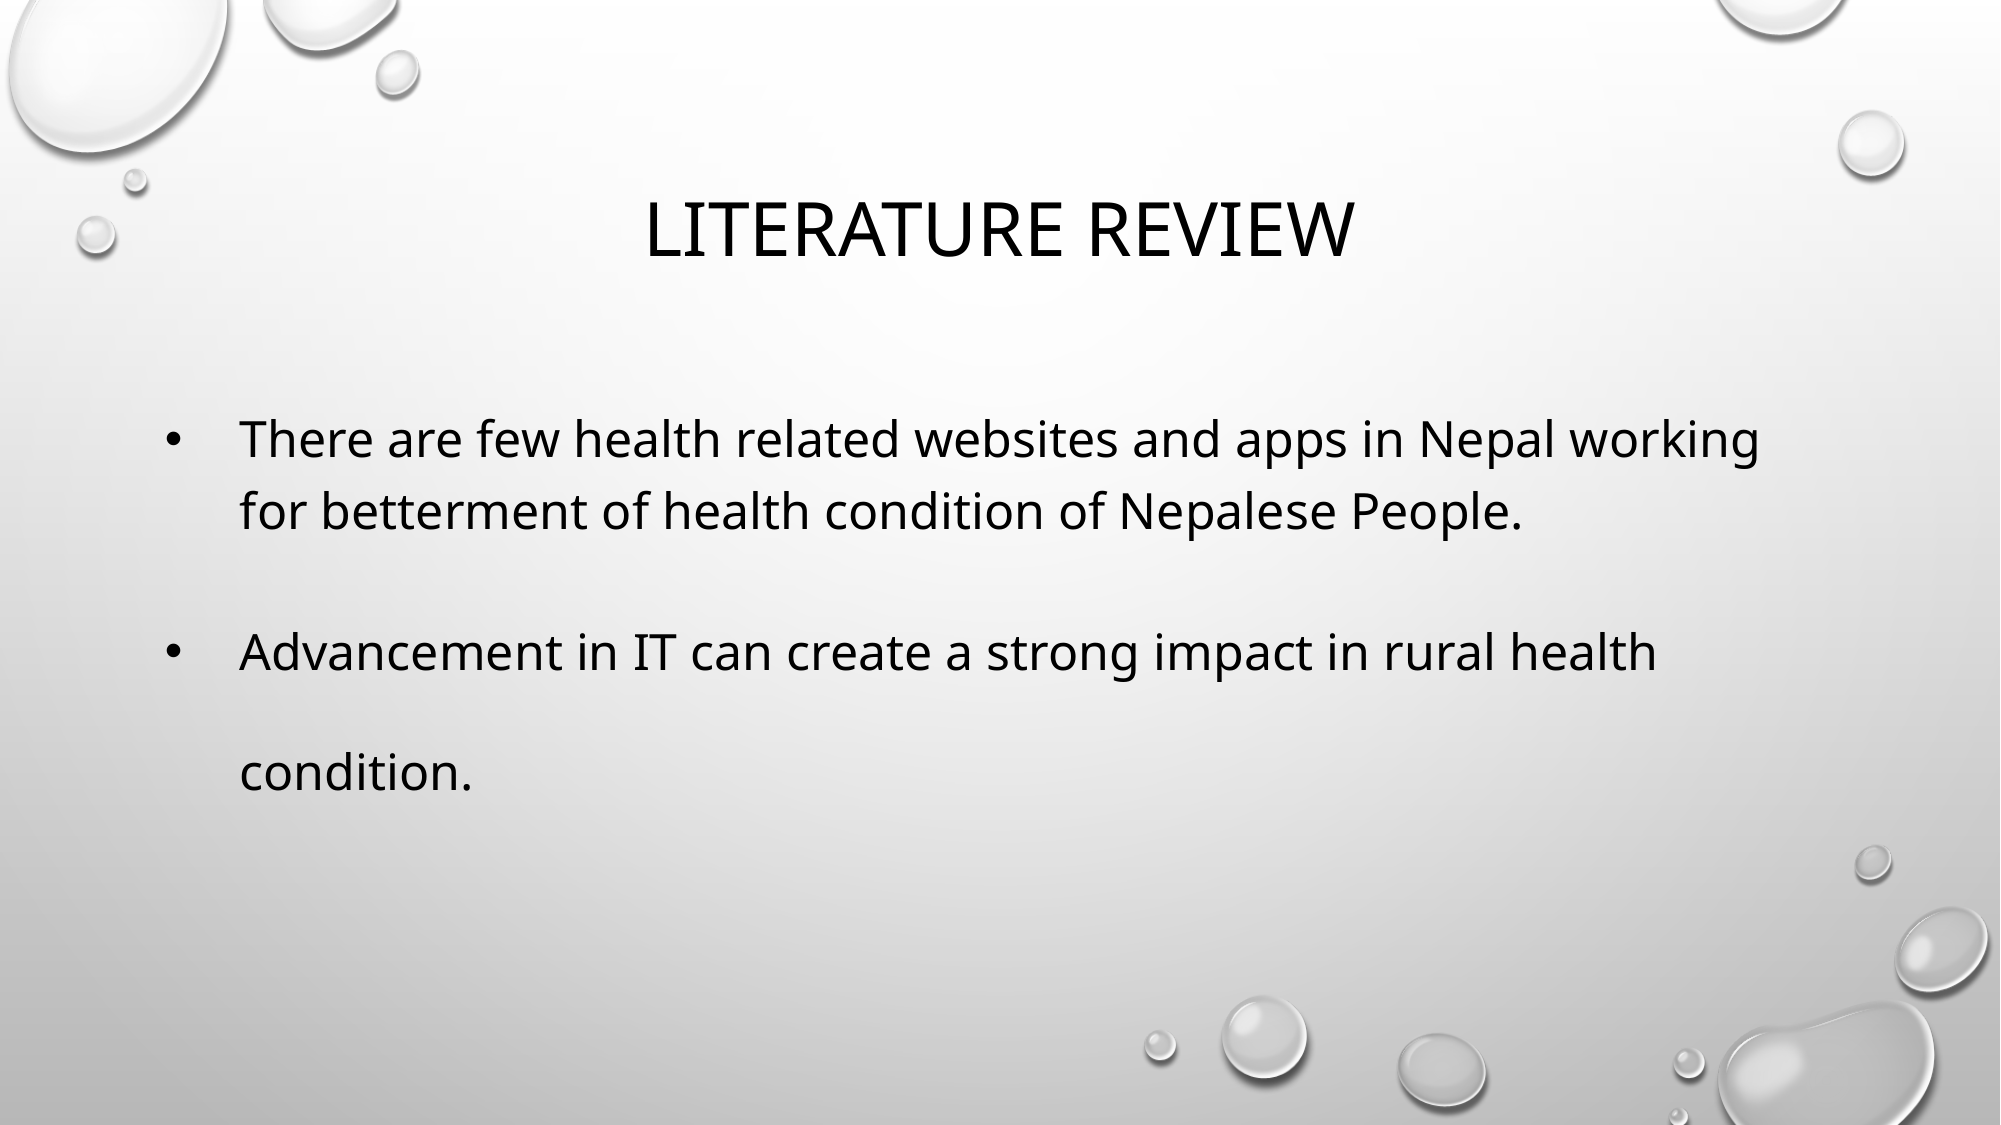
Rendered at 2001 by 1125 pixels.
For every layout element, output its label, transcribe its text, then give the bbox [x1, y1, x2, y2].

picture [0, 0, 2000, 1125]
title LITERATURE REVIEW [149, 101, 1851, 364]
text_box There are few health related websites and apps in Nepal working for betterment of health condition of Nepalese People. Advancement in IT can create a strong impact in rural health condition. [149, 388, 1850, 950]
